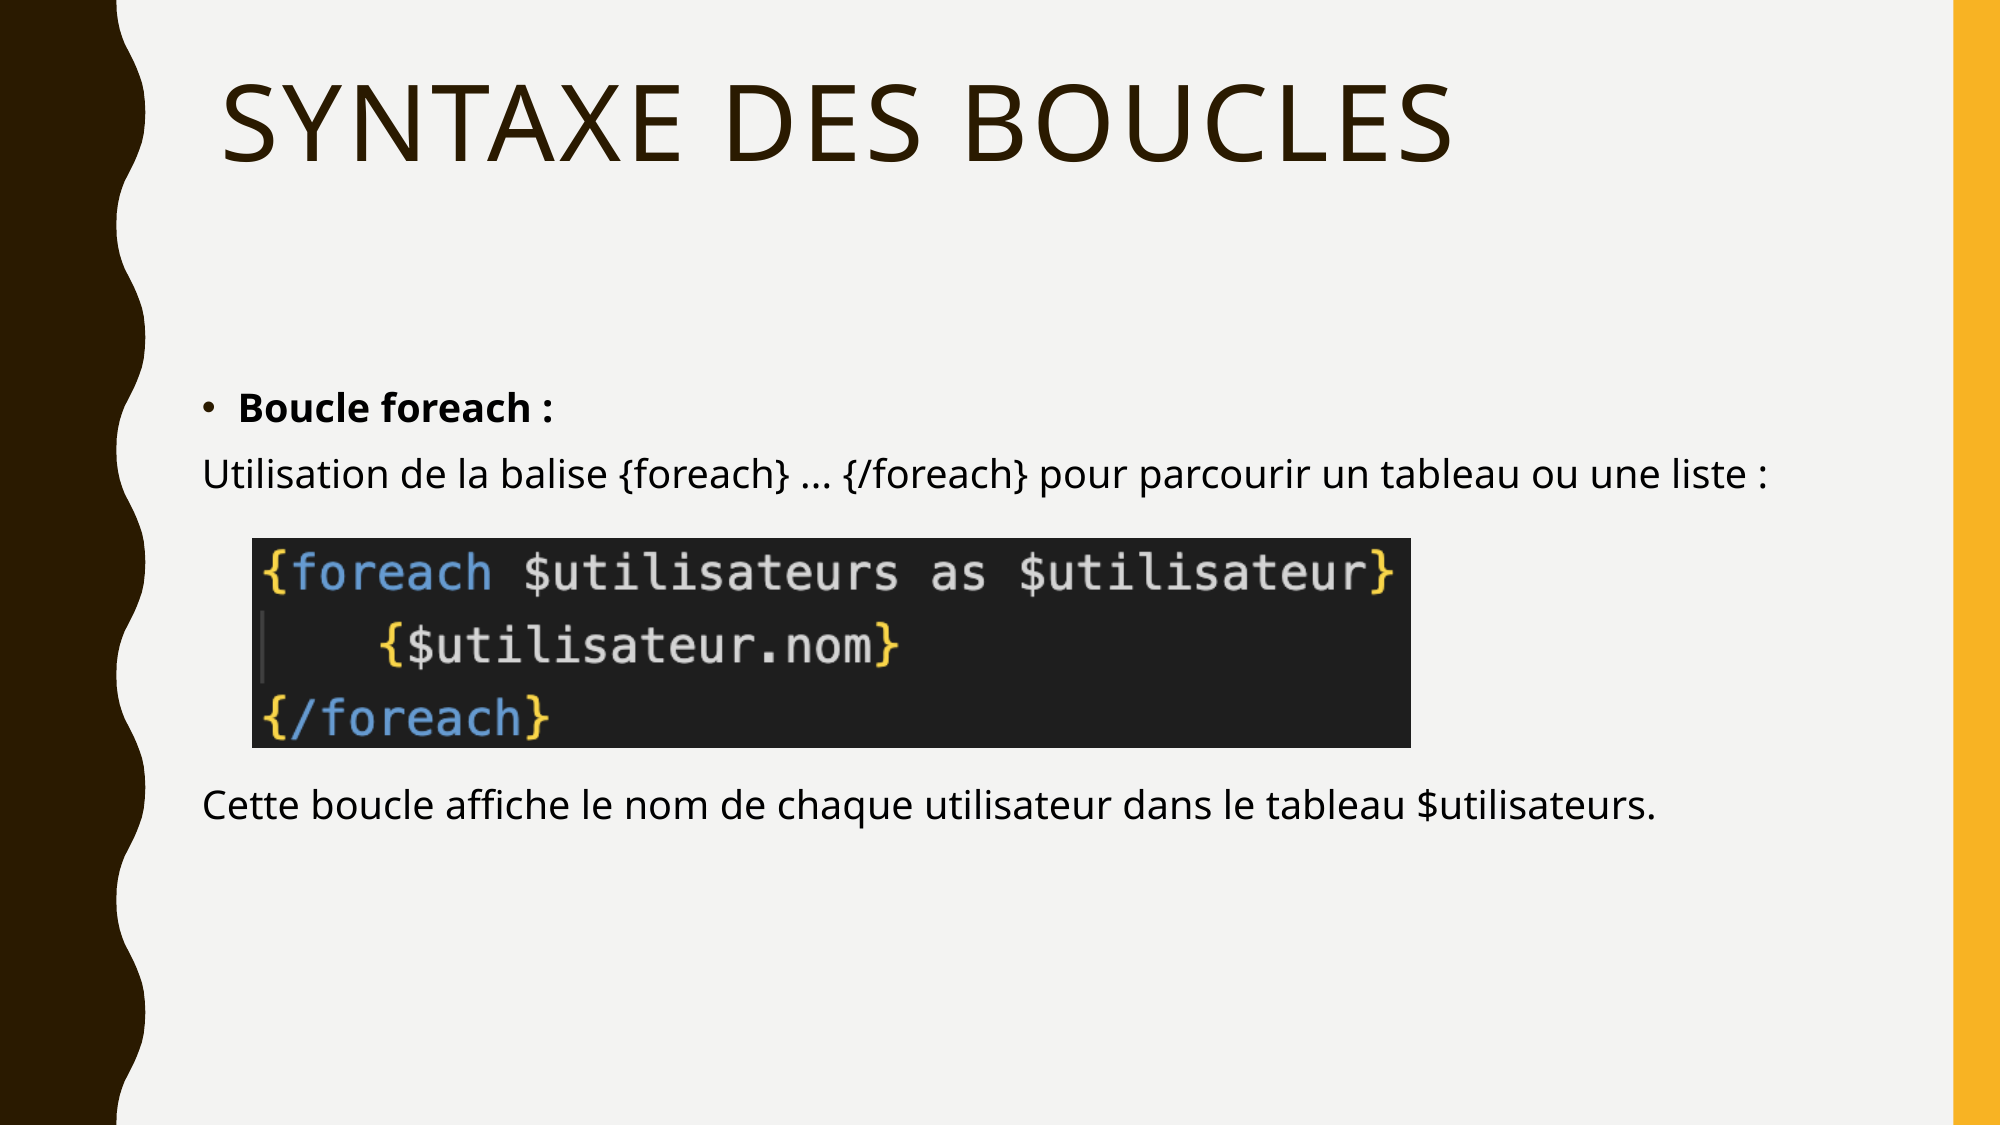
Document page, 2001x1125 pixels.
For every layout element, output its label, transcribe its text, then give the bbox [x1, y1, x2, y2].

title Syntaxe des boucles [205, 62, 1875, 308]
list Boucle foreach : Utilisation de la balise {foreach} ... {/foreach} pour parcourir un tableau ou une liste : Cette boucle affiche le nom de chaque utilisateur dans le tableau $utilisateurs. [186, 370, 1857, 961]
picture [252, 538, 1411, 748]
